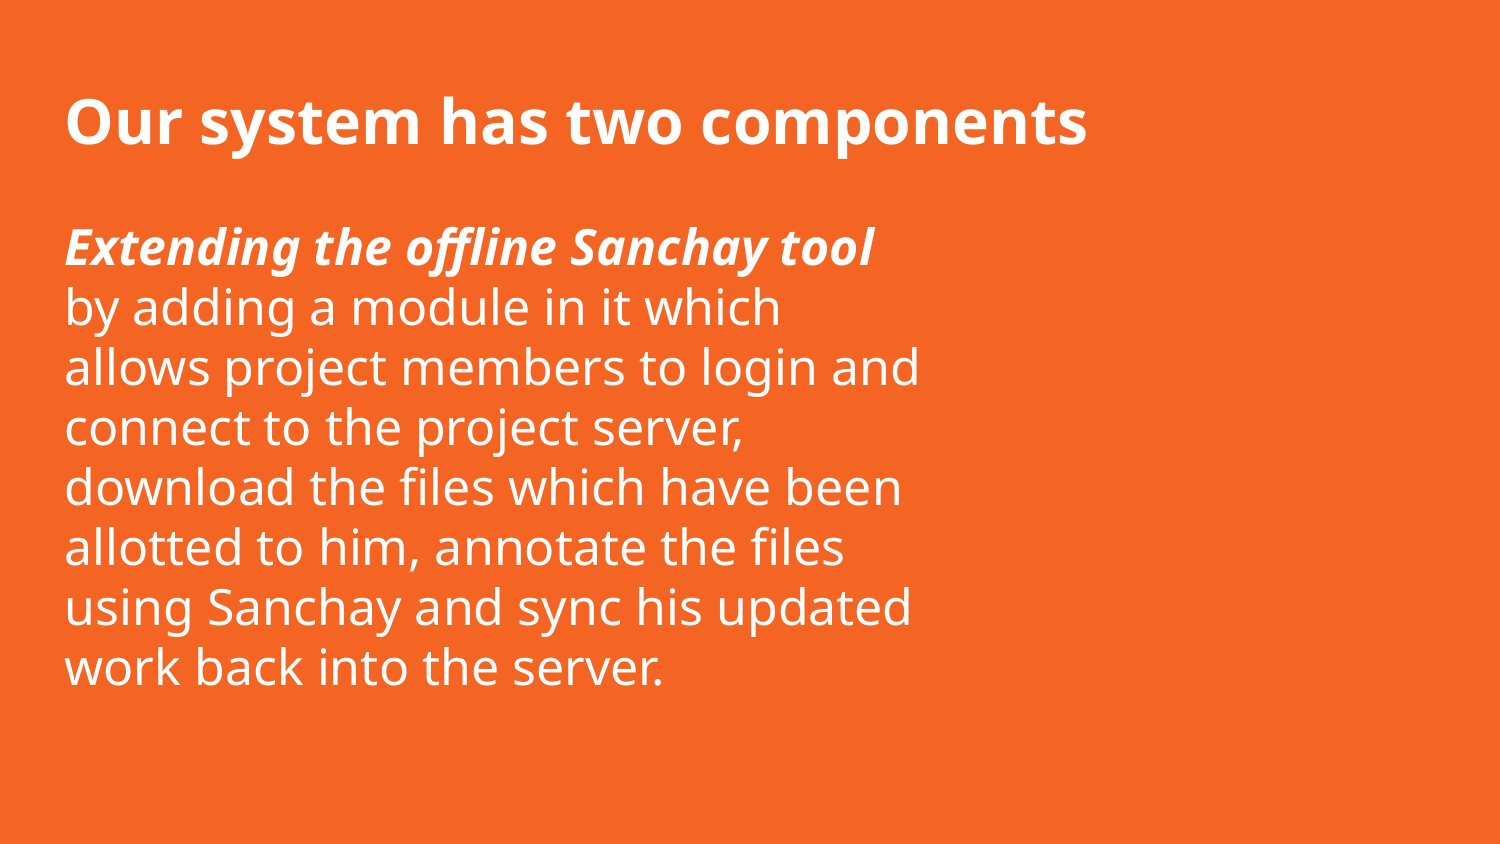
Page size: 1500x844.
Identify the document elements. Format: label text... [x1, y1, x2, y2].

text_box Extending the offline Sanchay tool by adding a module in it which allows project members to login and connect to the project server, download the files which have been allotted to him, annotate the files using Sanchay and sync his updated work back into the server. [49, 200, 954, 694]
text_box Our system has two components [49, 67, 1448, 173]
